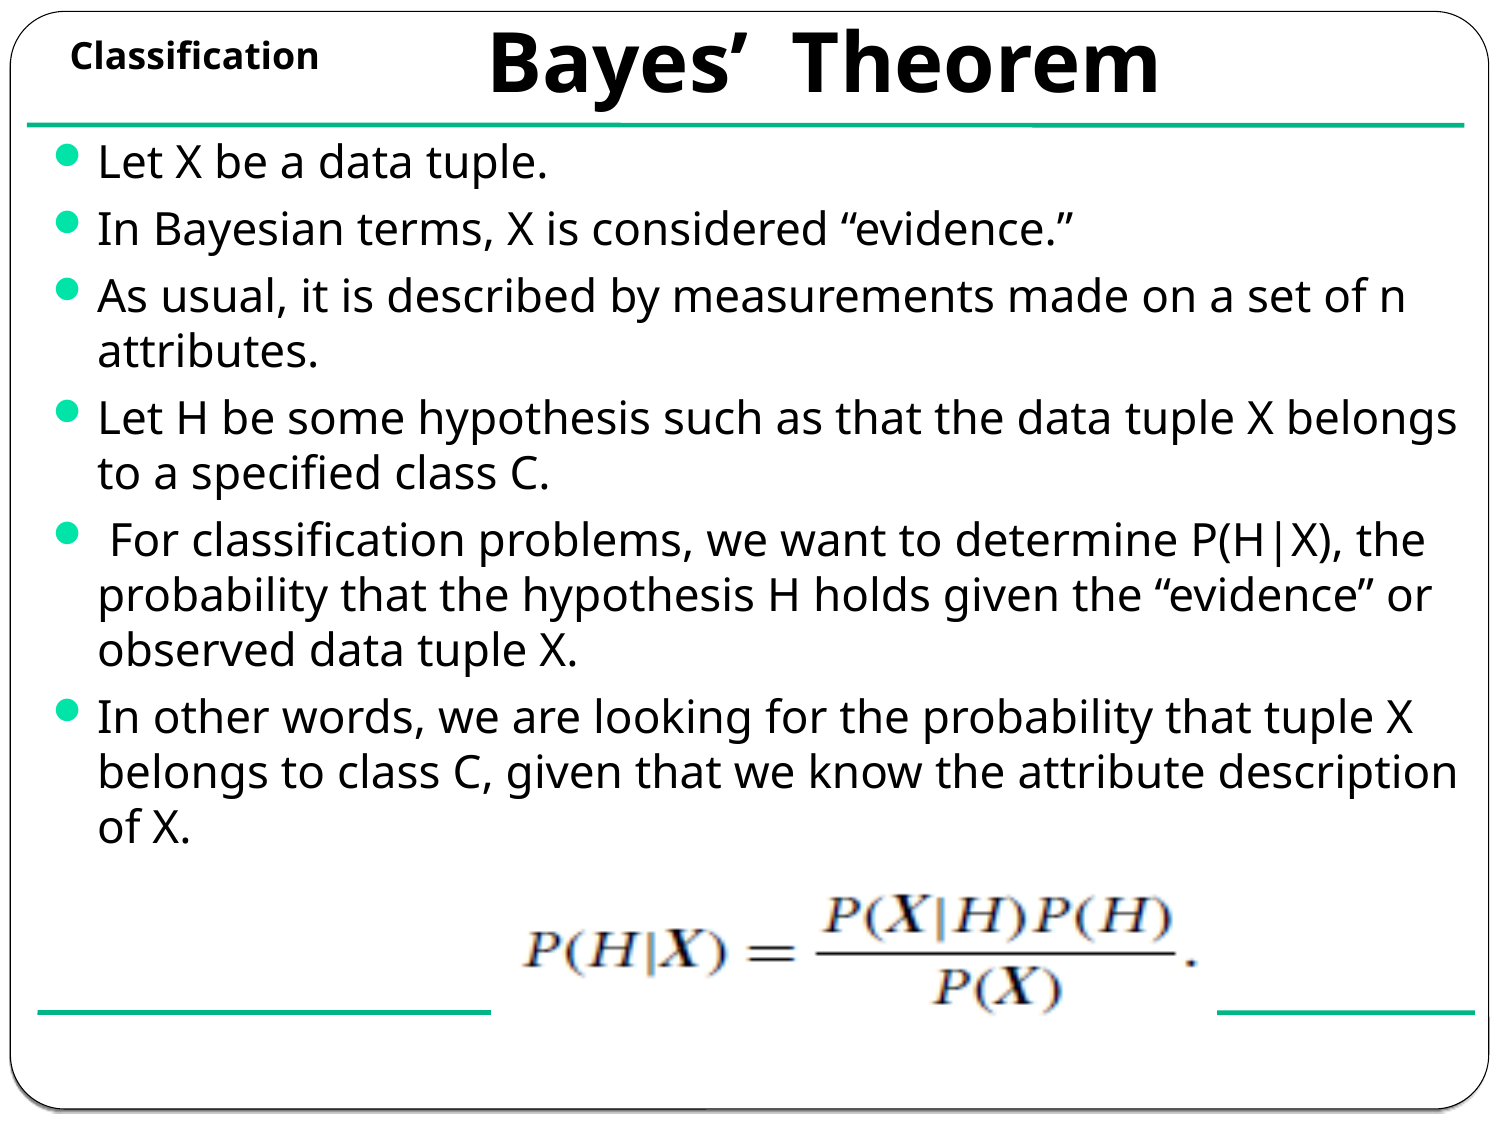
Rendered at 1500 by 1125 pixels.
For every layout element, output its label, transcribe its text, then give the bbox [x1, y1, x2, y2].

picture [491, 838, 1217, 1051]
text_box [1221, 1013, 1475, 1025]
text_box Bayes’ Theorem [412, 24, 1238, 125]
text_box Classification [12, 24, 378, 85]
text_box Let X be a data tuple. In Bayesian terms, X is considered “evidence.” As usual, it is described by measurements made on a set of n attributes. Let H be some hypothesis such as that the data tuple X belongs to a specified class C. For classification problems, we want to determine P(H|X), the probability that the hypothesis H holds given the “evidence” or observed data tuple X. In other words, we are looking for the probability that tuple X belongs to class C, given that we know the attribute description of X. [37, 125, 1475, 1012]
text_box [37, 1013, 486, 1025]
